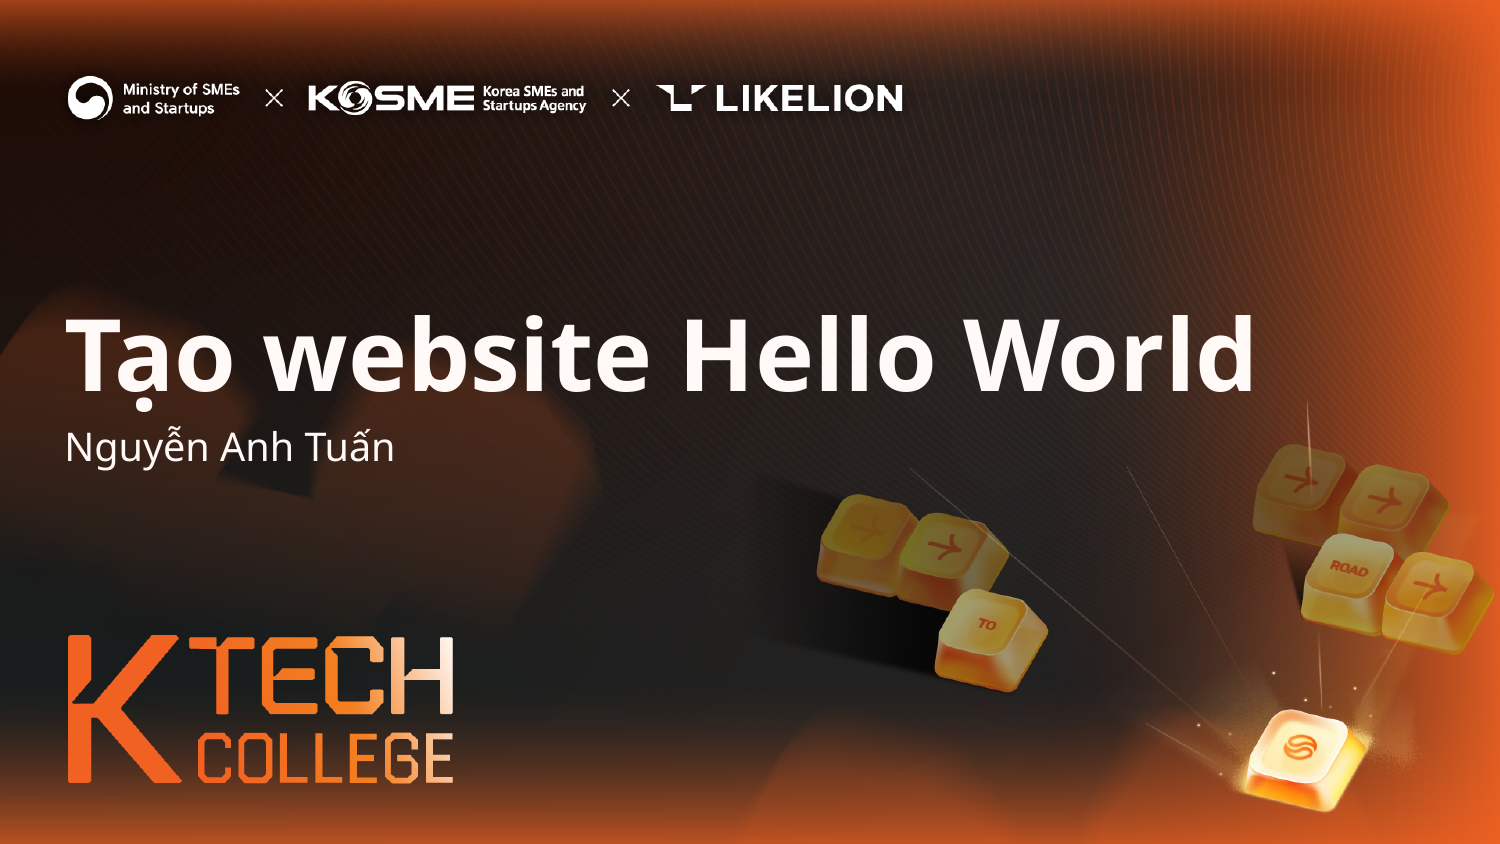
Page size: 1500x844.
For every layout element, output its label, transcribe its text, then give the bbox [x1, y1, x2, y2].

list Nguyễn Anh Tuấn [49, 406, 658, 527]
picture [0, 0, 1500, 844]
title Tạo website Hello World [49, 276, 1500, 367]
